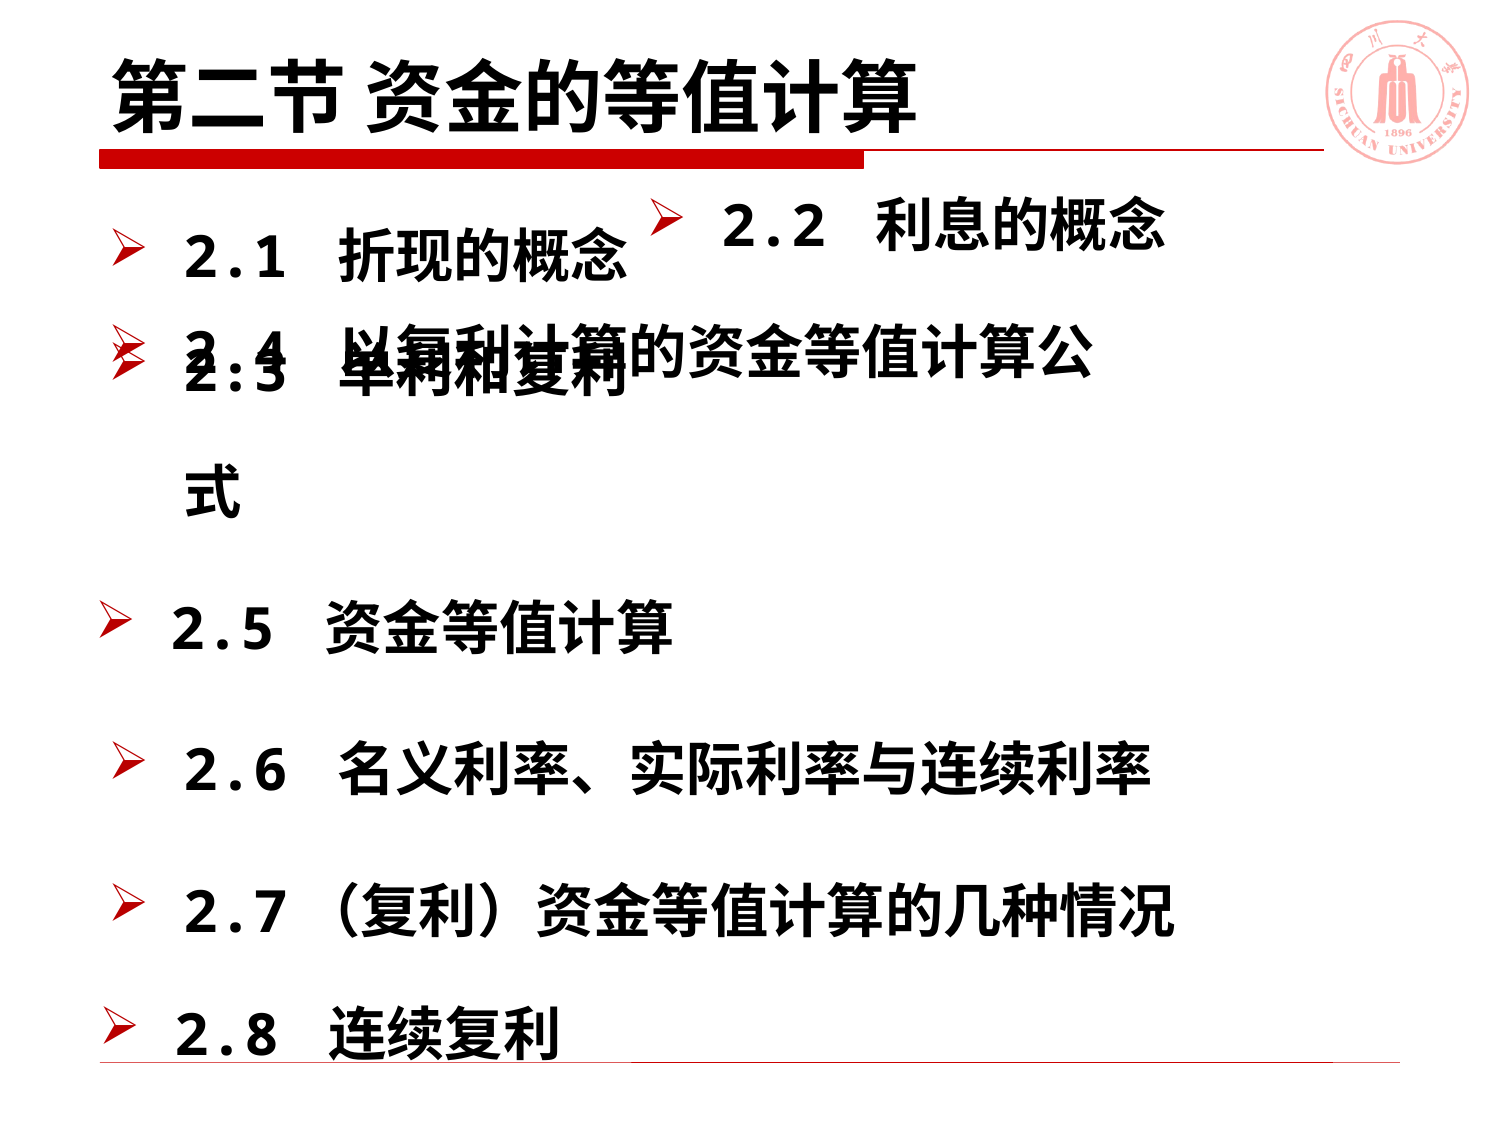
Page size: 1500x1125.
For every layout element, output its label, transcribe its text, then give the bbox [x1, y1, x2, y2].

text_box 2.2 利息的概念 [624, 185, 1188, 298]
text_box 2.8 连续复利 [84, 919, 577, 1075]
text_box 2.7（复利）资金等值计算的几种情况 [93, 796, 1300, 952]
text_box 2.1 折现的概念 [93, 141, 657, 254]
text_box 2.3 单利和复利 [93, 256, 657, 369]
text_box 2.6 名义利率、实际利率与连续利率 [93, 654, 1232, 796]
text_box 2.4 以复利计算的资金等值计算公式 [93, 447, 1156, 533]
text_box 2.5 资金等值计算 [81, 513, 690, 669]
text_box 当m >1时 [1324, 18, 1471, 166]
title 第二节 资金的等值计算 [94, 0, 1407, 150]
